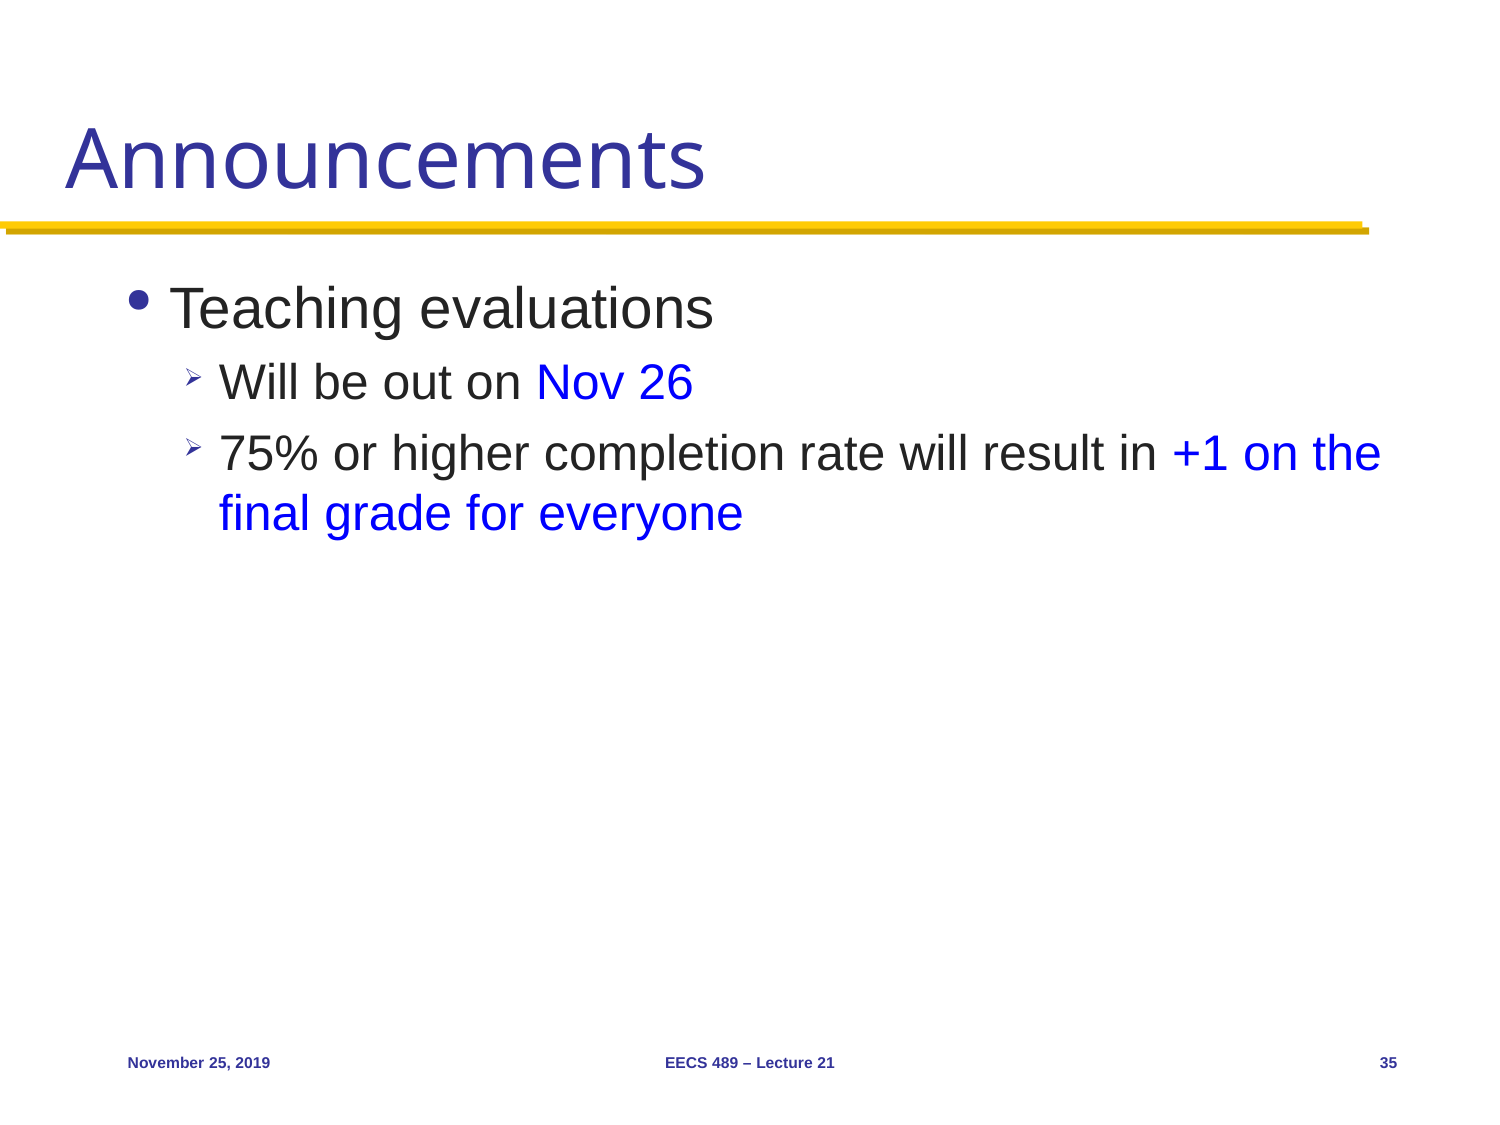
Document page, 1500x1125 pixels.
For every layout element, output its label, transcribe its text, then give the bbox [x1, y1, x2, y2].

title Announcements [49, 24, 1451, 213]
list Teaching evaluations Will be out on Nov 26 75% or higher completion rate will result in +1 on the final grade for everyone [112, 262, 1413, 988]
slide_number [112, 1024, 426, 1101]
footer EECS 489 – Lecture 21 [512, 1024, 988, 1101]
slide_number 35 [1312, 1024, 1413, 1101]
